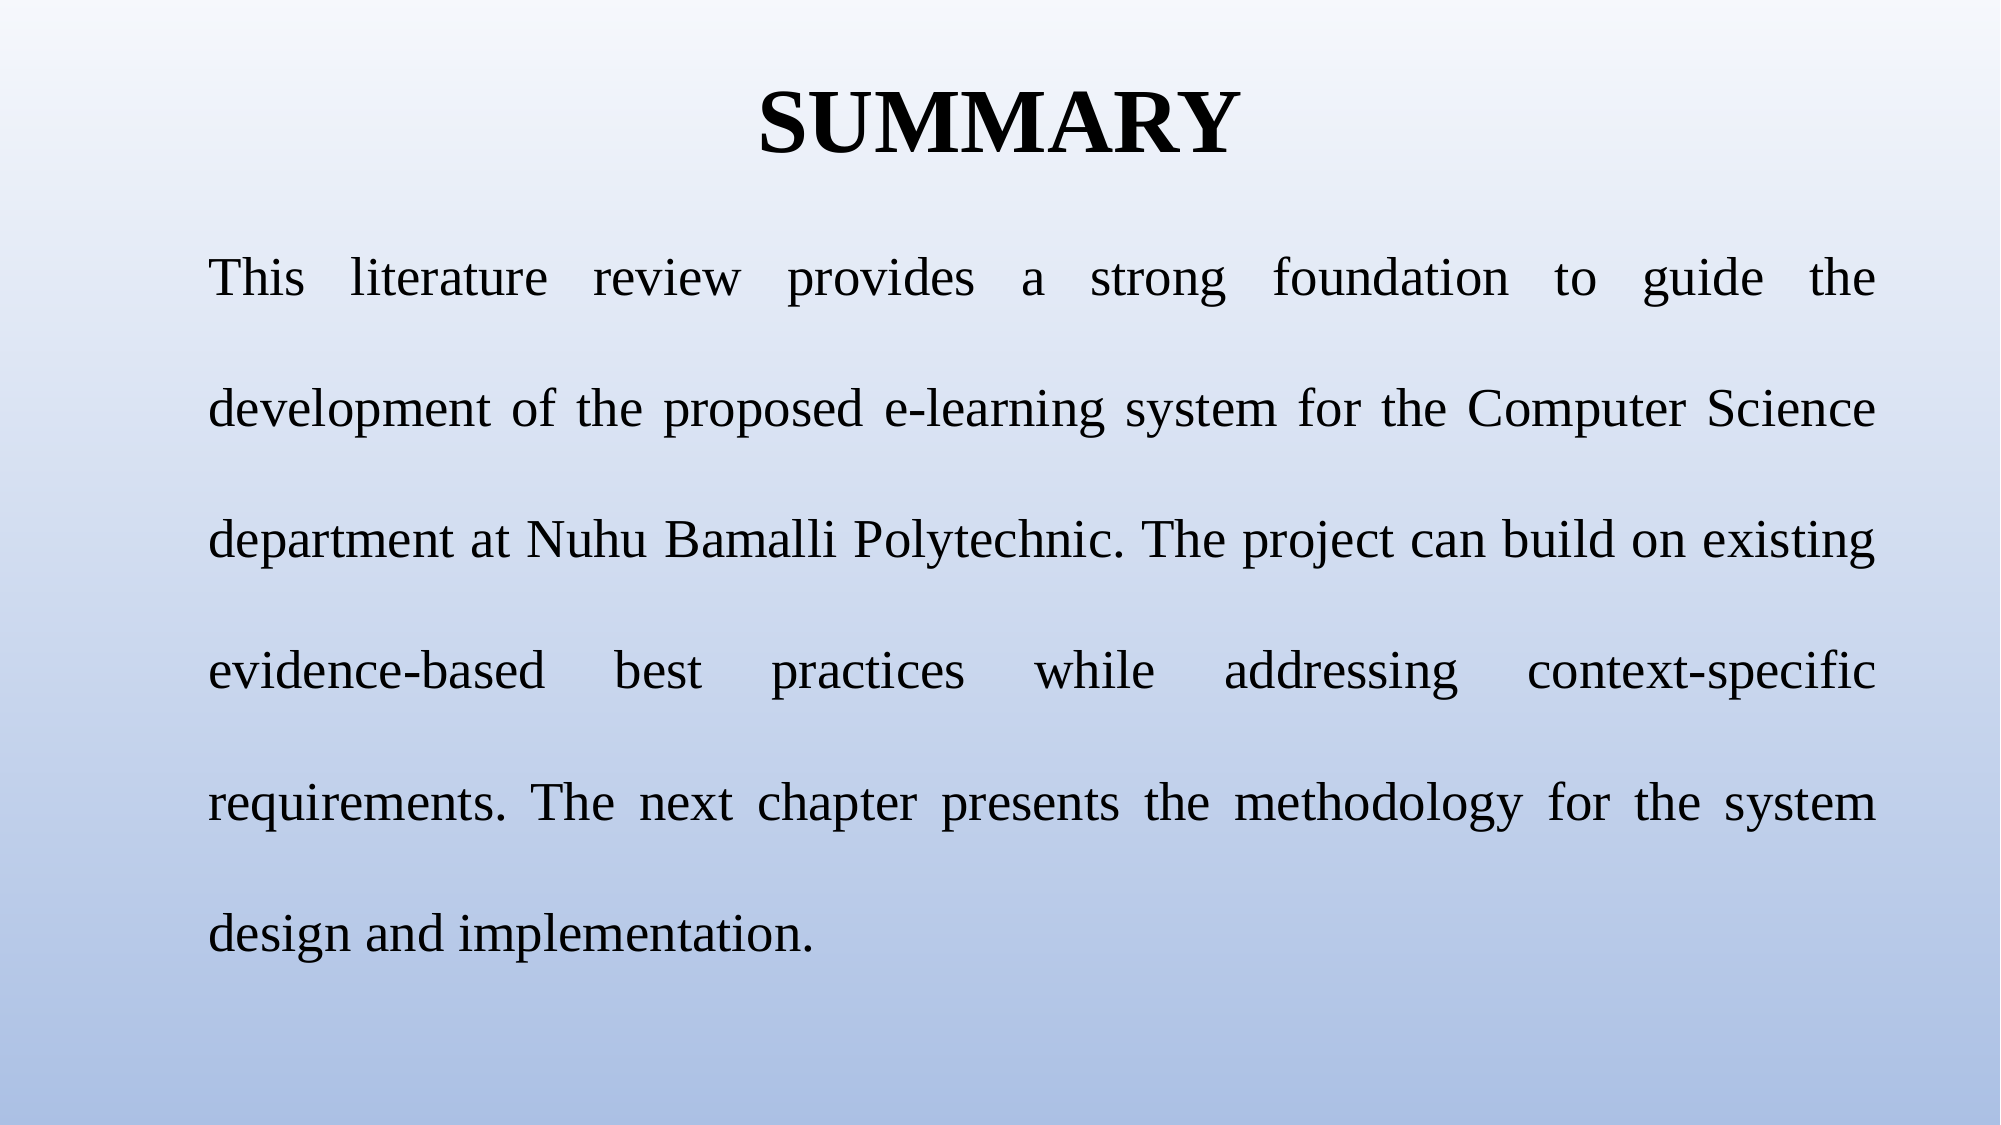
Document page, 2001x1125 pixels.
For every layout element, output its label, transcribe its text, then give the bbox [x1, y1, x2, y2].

list This literature review provides a strong foundation to guide the development of the proposed e-learning system for the Computer Science department at Nuhu Bamalli Polytechnic. The project can build on existing evidence-based best practices while addressing context-specific requirements. The next chapter presents the methodology for the system design and implementation. [193, 167, 1894, 974]
title SUMMARY [269, 18, 1731, 167]
